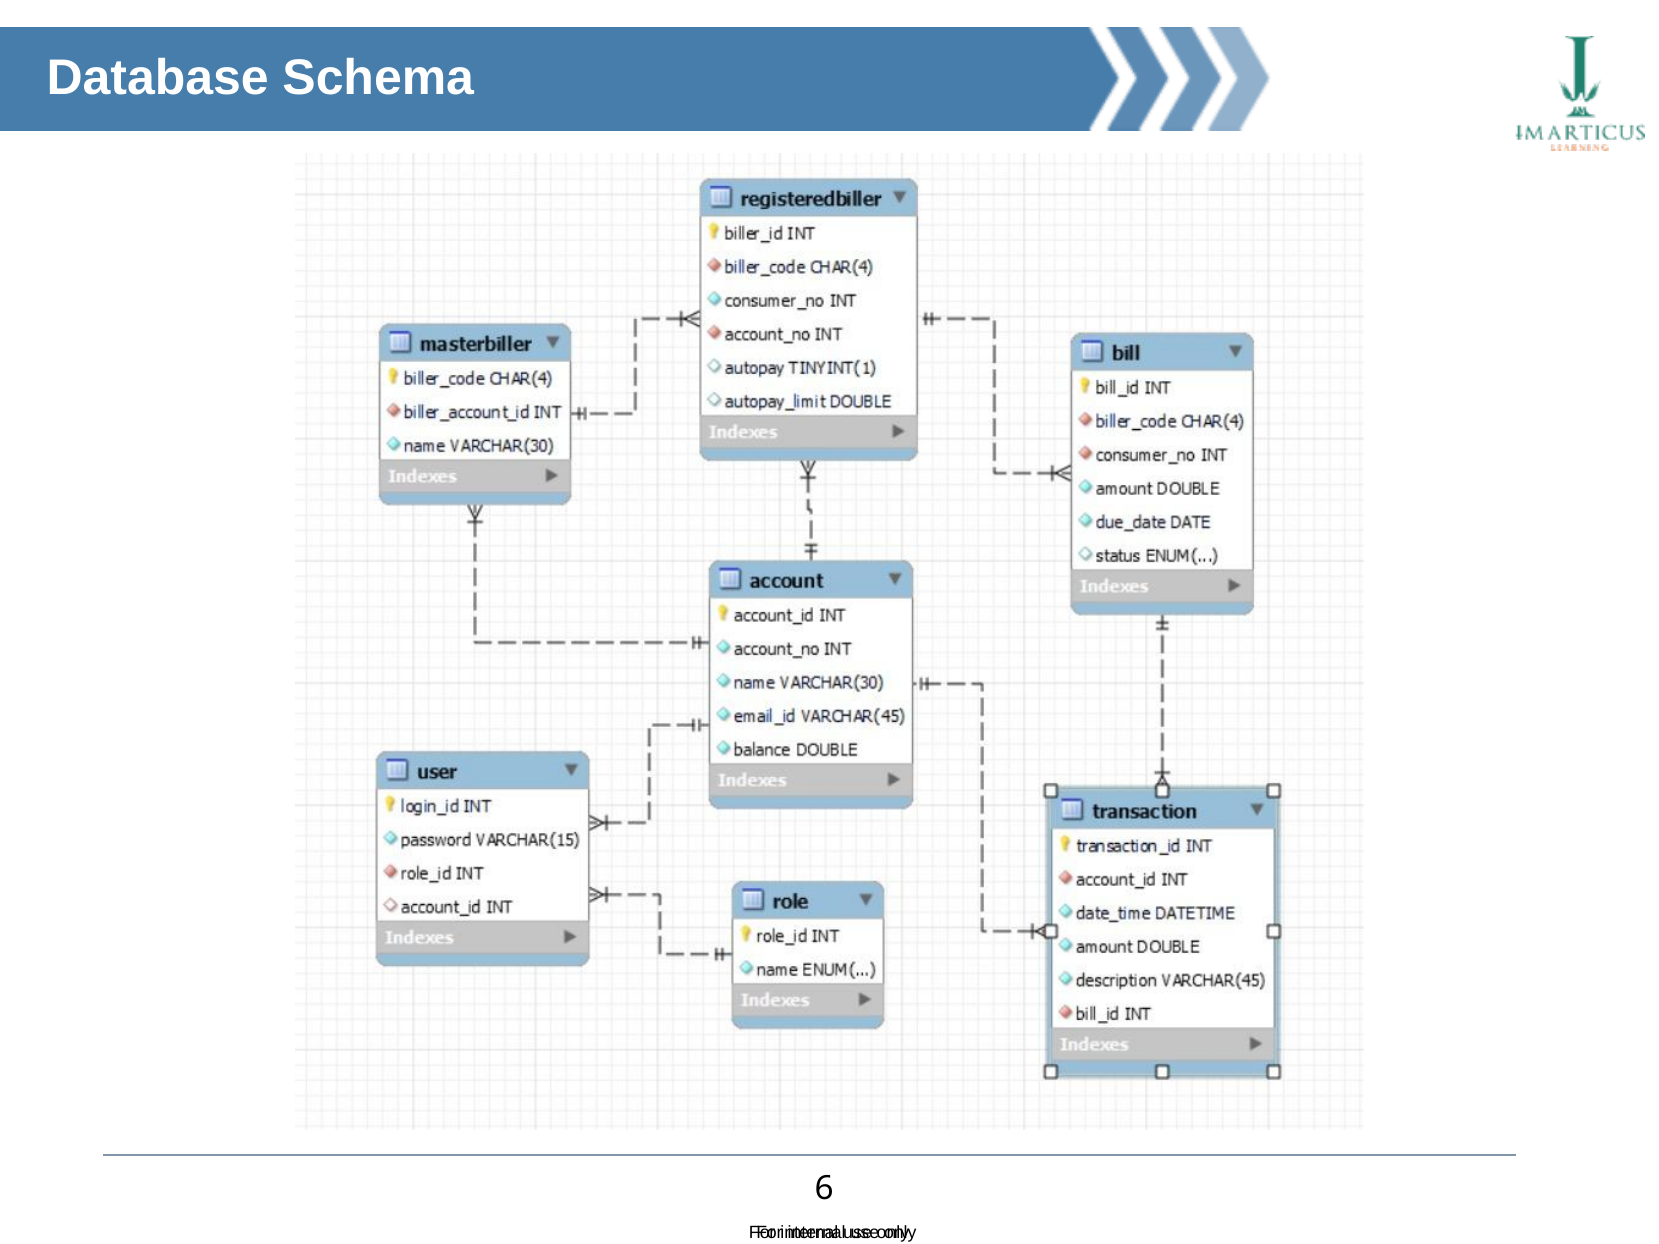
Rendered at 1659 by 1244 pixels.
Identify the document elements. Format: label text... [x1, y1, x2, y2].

text_box Database Schema [40, 37, 1100, 112]
picture [295, 153, 1364, 1131]
picture [0, 27, 1452, 131]
picture [1515, 36, 1645, 151]
